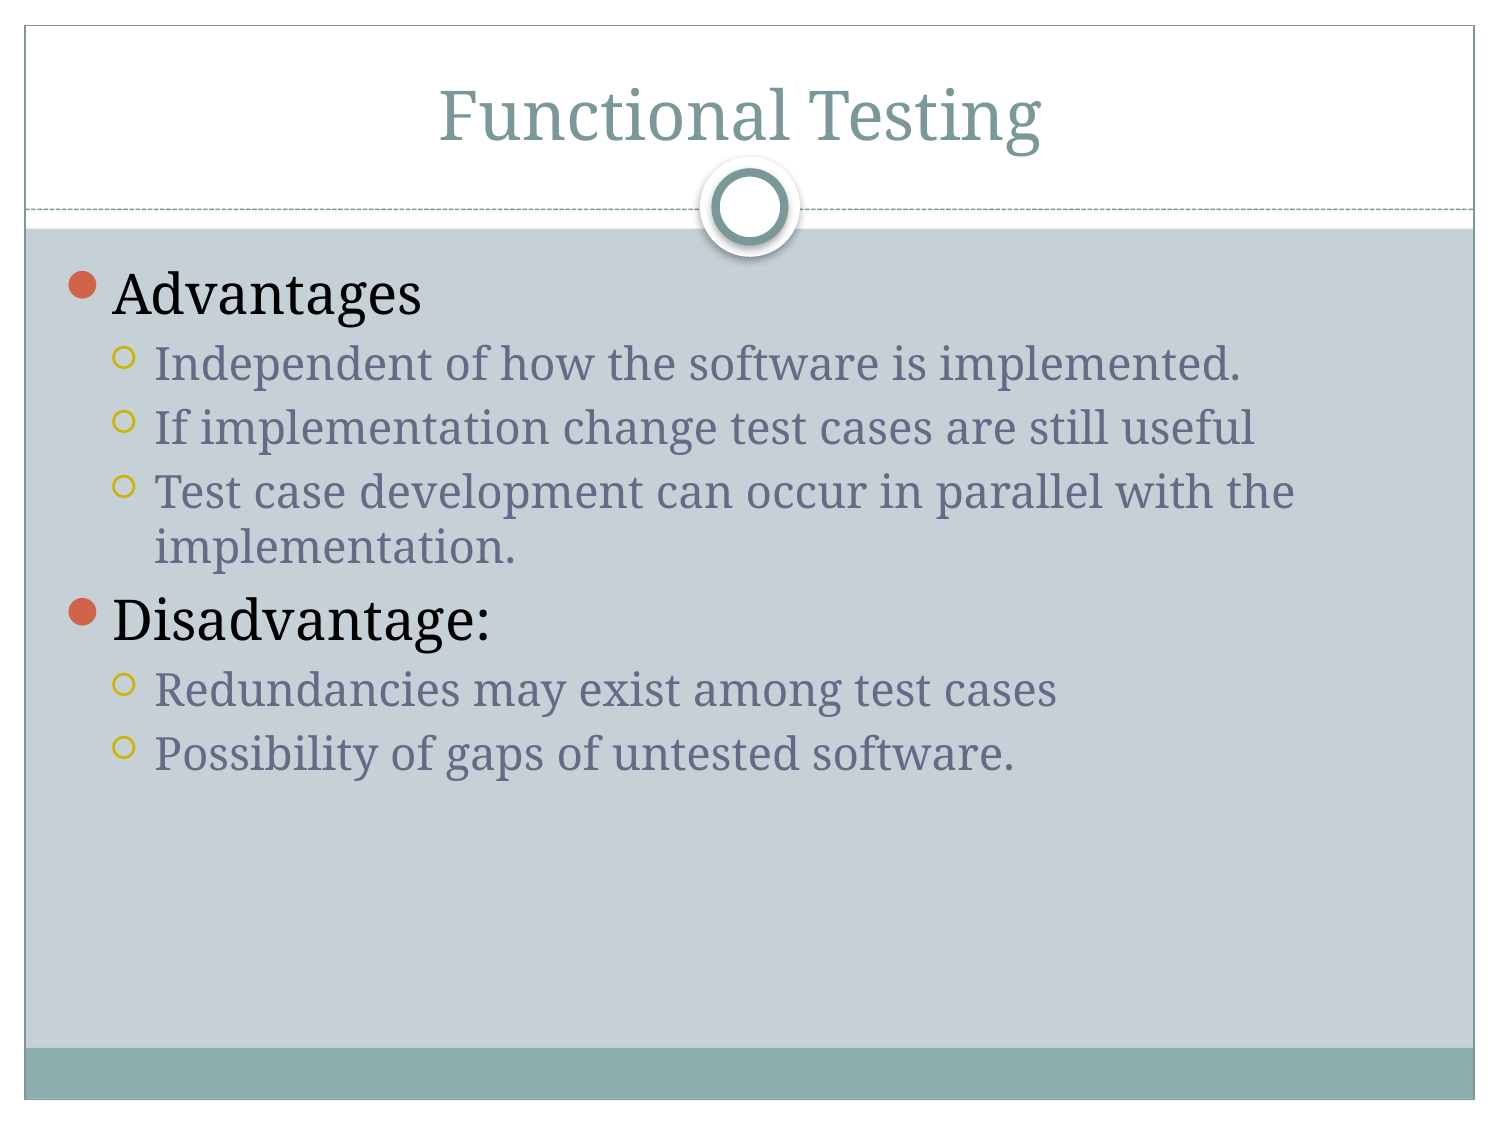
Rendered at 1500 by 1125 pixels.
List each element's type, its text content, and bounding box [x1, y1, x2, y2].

list Advantages Independent of how the software is implemented. If implementation change test cases are still useful Test case development can occur in parallel with the implementation. Disadvantage: Redundancies may exist among test cases Possibility of gaps of untested software. [49, 250, 1445, 1001]
title Functional Testing [49, 37, 1450, 162]
